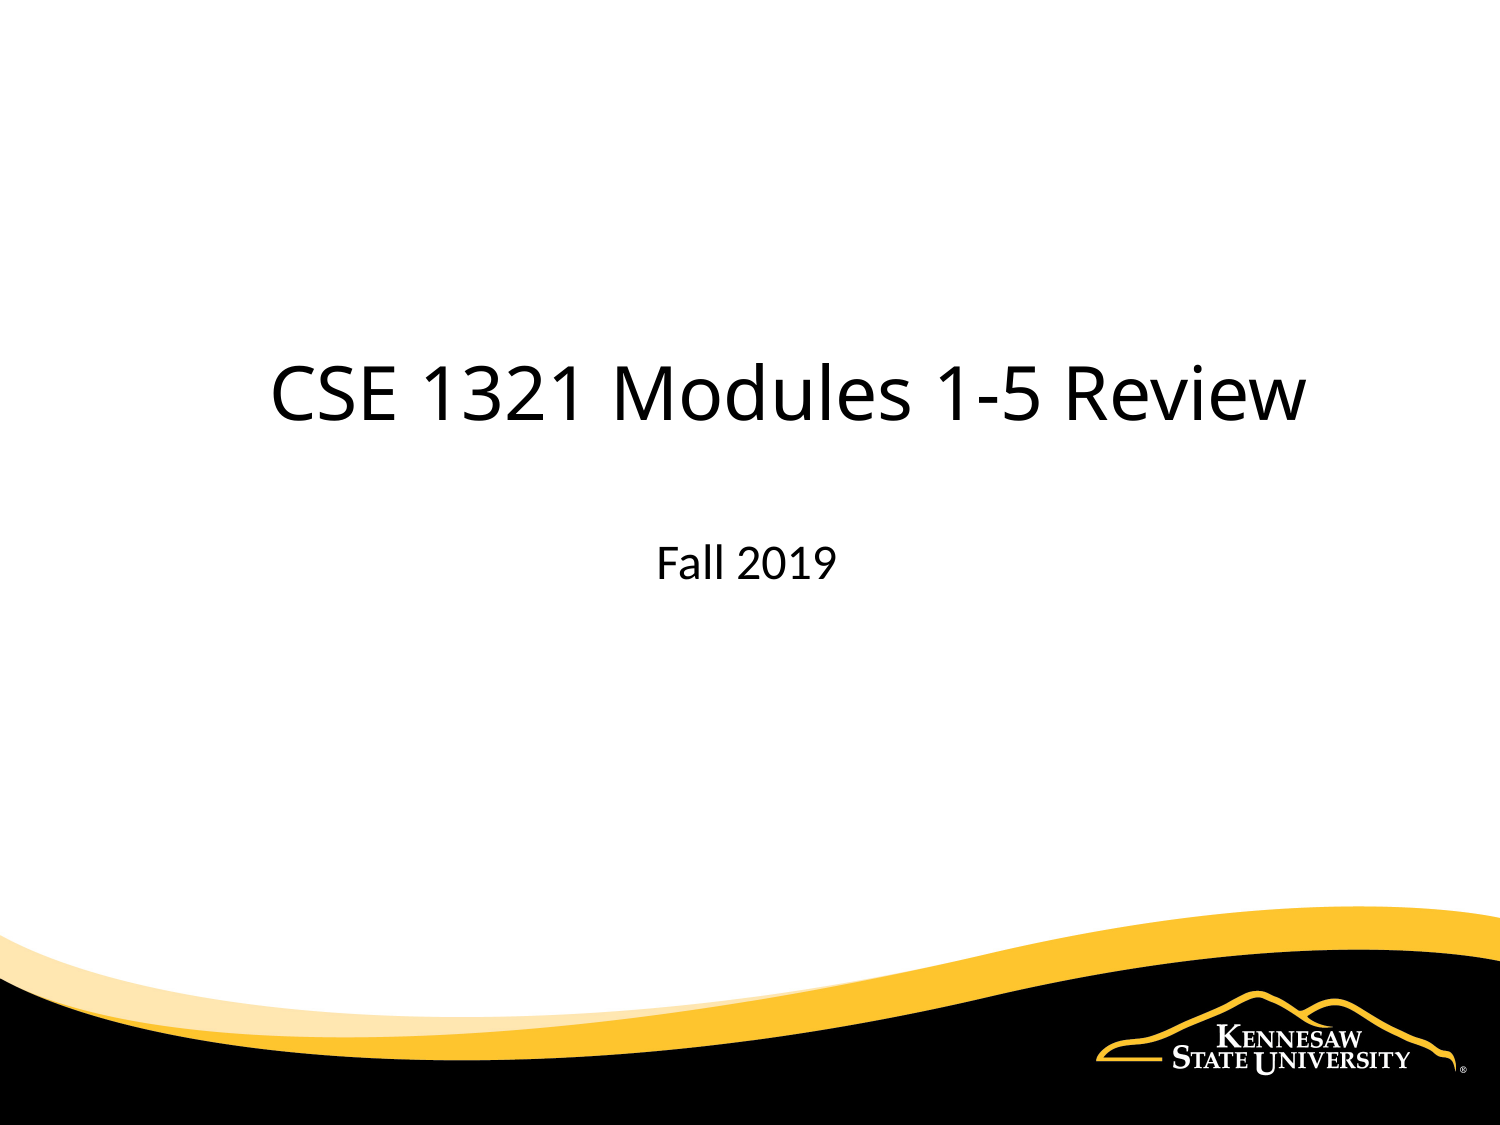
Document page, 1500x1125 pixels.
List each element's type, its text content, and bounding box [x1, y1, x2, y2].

text_box Fall 2019 [641, 521, 936, 597]
picture [0, 0, 1500, 1125]
title CSE 1321 Modules 1-5 Review [189, 348, 1389, 453]
